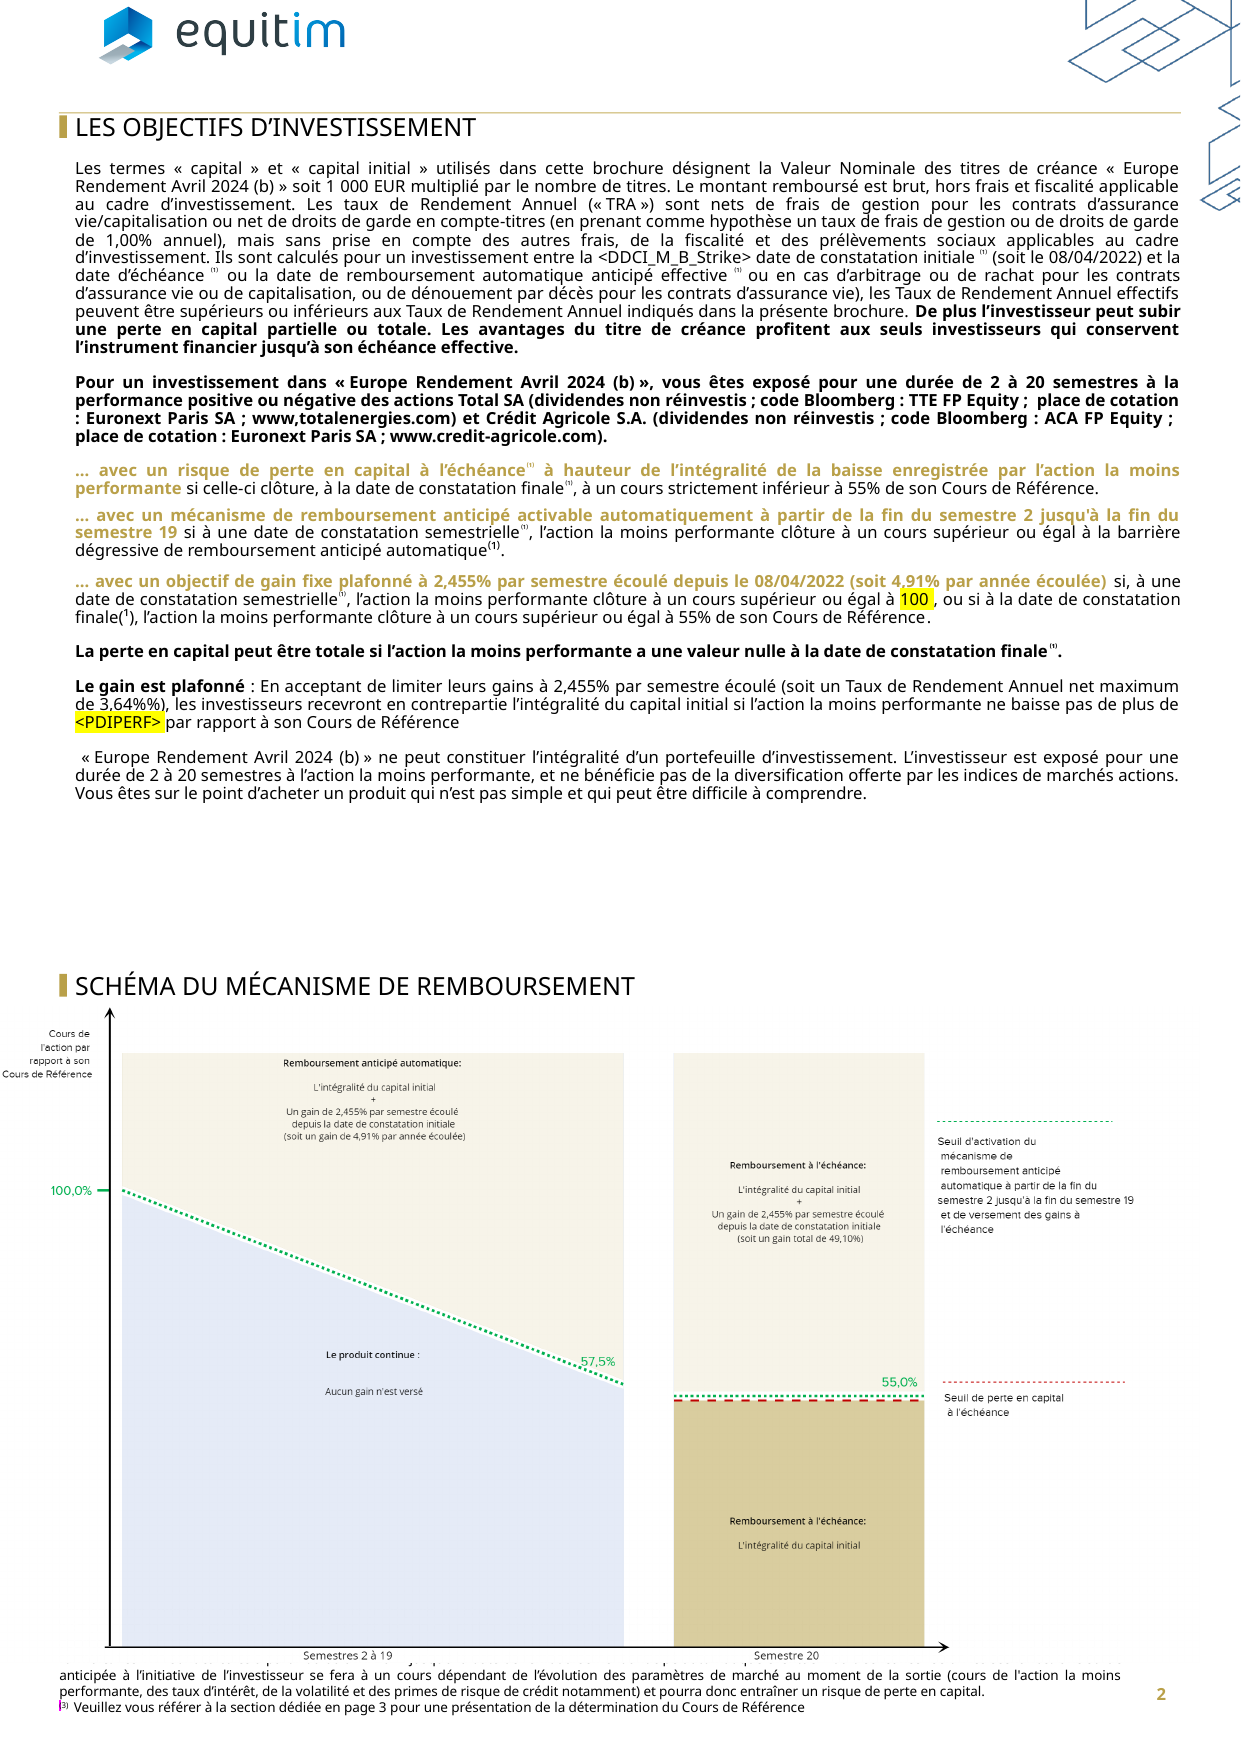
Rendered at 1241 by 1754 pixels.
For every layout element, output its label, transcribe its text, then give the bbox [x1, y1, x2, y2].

text_box [59, 115, 67, 138]
text_box LES OBJECTIFS D’INVESTISSEMENT [75, 109, 551, 148]
slide_number 2 [1122, 1664, 1182, 1728]
picture [0, 1006, 1200, 1663]
text_box ⁽¹⁾ Veuillez vous référer au tableau récapitulant les principales caractéristiques financières en page 8 pour le détail des dates. ⁽²⁾ En prenant comme hypothèse 1,00% de frais de gestion du contrat d’assurance vie ou de capitalisation. TRA nets hors autres frais, fiscalité et prélèvements sociaux applicables au cadre d’investissement, et hors défaut de paiement et/ou faillite de l’Émetteur et du Garant de la formule et hors mise en résolution du Garant de la formule. Les TRA sont calculés à partir du 08 avril 2022 jusqu’à la date de remboursement anticipé automatique éventuel⁽¹⁾ ou d’échéance⁽¹⁾ selon les scénarios. Une sortie anticipée à l’initiative de l’investisseur se fera à un cours dépendant de l’évolution des paramètres de marché au moment de la sortie (cours de l'action la moins performante, des taux d’intérêt, de la volatilité et des primes de risque de crédit notamment) et pourra donc entraîner un risque de perte en capital. (3) Veuillez vous référer à la section dédiée en page 3 pour une présentation de la détermination du Cours de Référence [59, 1663, 1123, 1716]
picture [77, 0, 367, 80]
picture [1067, 0, 1241, 211]
text_box [59, 973, 67, 997]
text_box Les termes « capital » et « capital initial » utilisés dans cette brochure désignent la Valeur Nominale des titres de créance « Europe Rendement Avril 2024 (b) » soit 1 000 EUR multiplié par le nombre de titres. Le montant remboursé est brut, hors frais et fiscalité applicable au cadre d’investissement. Les taux de Rendement Annuel (« TRA ») sont nets de frais de gestion pour les contrats d’assurance vie/capitalisation ou net de droits de garde en compte-titres (en prenant comme hypothèse un taux de frais de gestion ou de droits de garde de 1,00% annuel), mais sans prise en compte des autres frais, de la fiscalité et des prélèvements sociaux applicables au cadre d’investissement. Ils sont calculés pour un investissement entre la <DDCI_M_B_Strike> date de constatation initiale ⁽¹⁾ (soit le 08/04/2022) et la date d’échéance ⁽¹⁾ ou la date de remboursement automatique anticipé effective ⁽¹⁾ ou en cas d’arbitrage ou de rachat pour les contrats d’assurance vie ou de capitalisation, ou de dénouement par décès pour les contrats d’assurance vie), les Taux de Rendement Annuel effectifs peuvent être supérieurs ou inférieurs aux Taux de Rendement Annuel indiqués dans la présente brochure. De plus l’investisseur peut subir une perte en capital partielle ou totale. Les avantages du titre de créance profitent aux seuls investisseurs qui conservent l’instrument financier jusqu’à son échéance effective. Pour un investissement dans « Europe Rendement Avril 2024 (b) », vous êtes exposé pour une durée de 2 à 20 semestres à la performance positive ou négative des actions Total SA (dividendes non réinvestis ; code Bloomberg : TTE FP Equity ; place de cotation : Euronext Paris SA ; www,totalenergies.com) et Crédit Agricole S.A. (dividendes non réinvestis ; code Bloomberg : ACA FP Equity ; place de cotation : Euronext Paris SA ; www.credit-agricole.com). … avec un risque de perte en capital à l’échéance⁽¹⁾ à hauteur de l’intégralité de la baisse enregistrée par l’action la moins performante si celle-ci clôture, à la date de constatation finale⁽¹⁾, à un cours strictement inférieur à 55% de son Cours de Référence. … avec un mécanisme de remboursement anticipé activable automatiquement à partir de la fin du semestre 2 jusqu'à la fin du semestre 19 si à une date de constatation semestrielle⁽¹⁾, l’action la moins performante clôture à un cours supérieur ou égal à la barrière dégressive de remboursement anticipé automatique⁽¹⁾. … avec un objectif de gain fixe plafonné à 2,455% par semestre écoulé depuis le 08/04/2022 (soit 4,91% par année écoulée) si, à une date de constatation semestrielle⁽¹⁾, l’action la moins performante clôture à un cours supérieur ou égal à 100 , ou si à la date de constatation finale(¹), l’action la moins performante clôture à un cours supérieur ou égal à 55% de son Cours de Référence. La perte en capital peut être totale si l’action la moins performante a une valeur nulle à la date de constatation finale⁽¹⁾. Le gain est plafonné : En acceptant de limiter leurs gains à 2,455% par semestre écoulé (soit un Taux de Rendement Annuel net maximum de 3,64%%), les investisseurs recevront en contrepartie l’intégralité du capital initial si l’action la moins performante ne baisse pas de plus de <PDIPERF> par rapport à son Cours de Référence « Europe Rendement Avril 2024 (b) » ne peut constituer l’intégralité d’un portefeuille d’investissement. L’investisseur est exposé pour une durée de 2 à 20 semestres à l’action la moins performante, et ne bénéficie pas de la diversification offerte par les indices de marchés actions. Vous êtes sur le point d’acheter un produit qui n’est pas simple et qui peut être difficile à comprendre. [75, 159, 1181, 803]
text_box SCHÉMA DU MÉCANISME DE REMBOURSEMENT [75, 968, 772, 1006]
